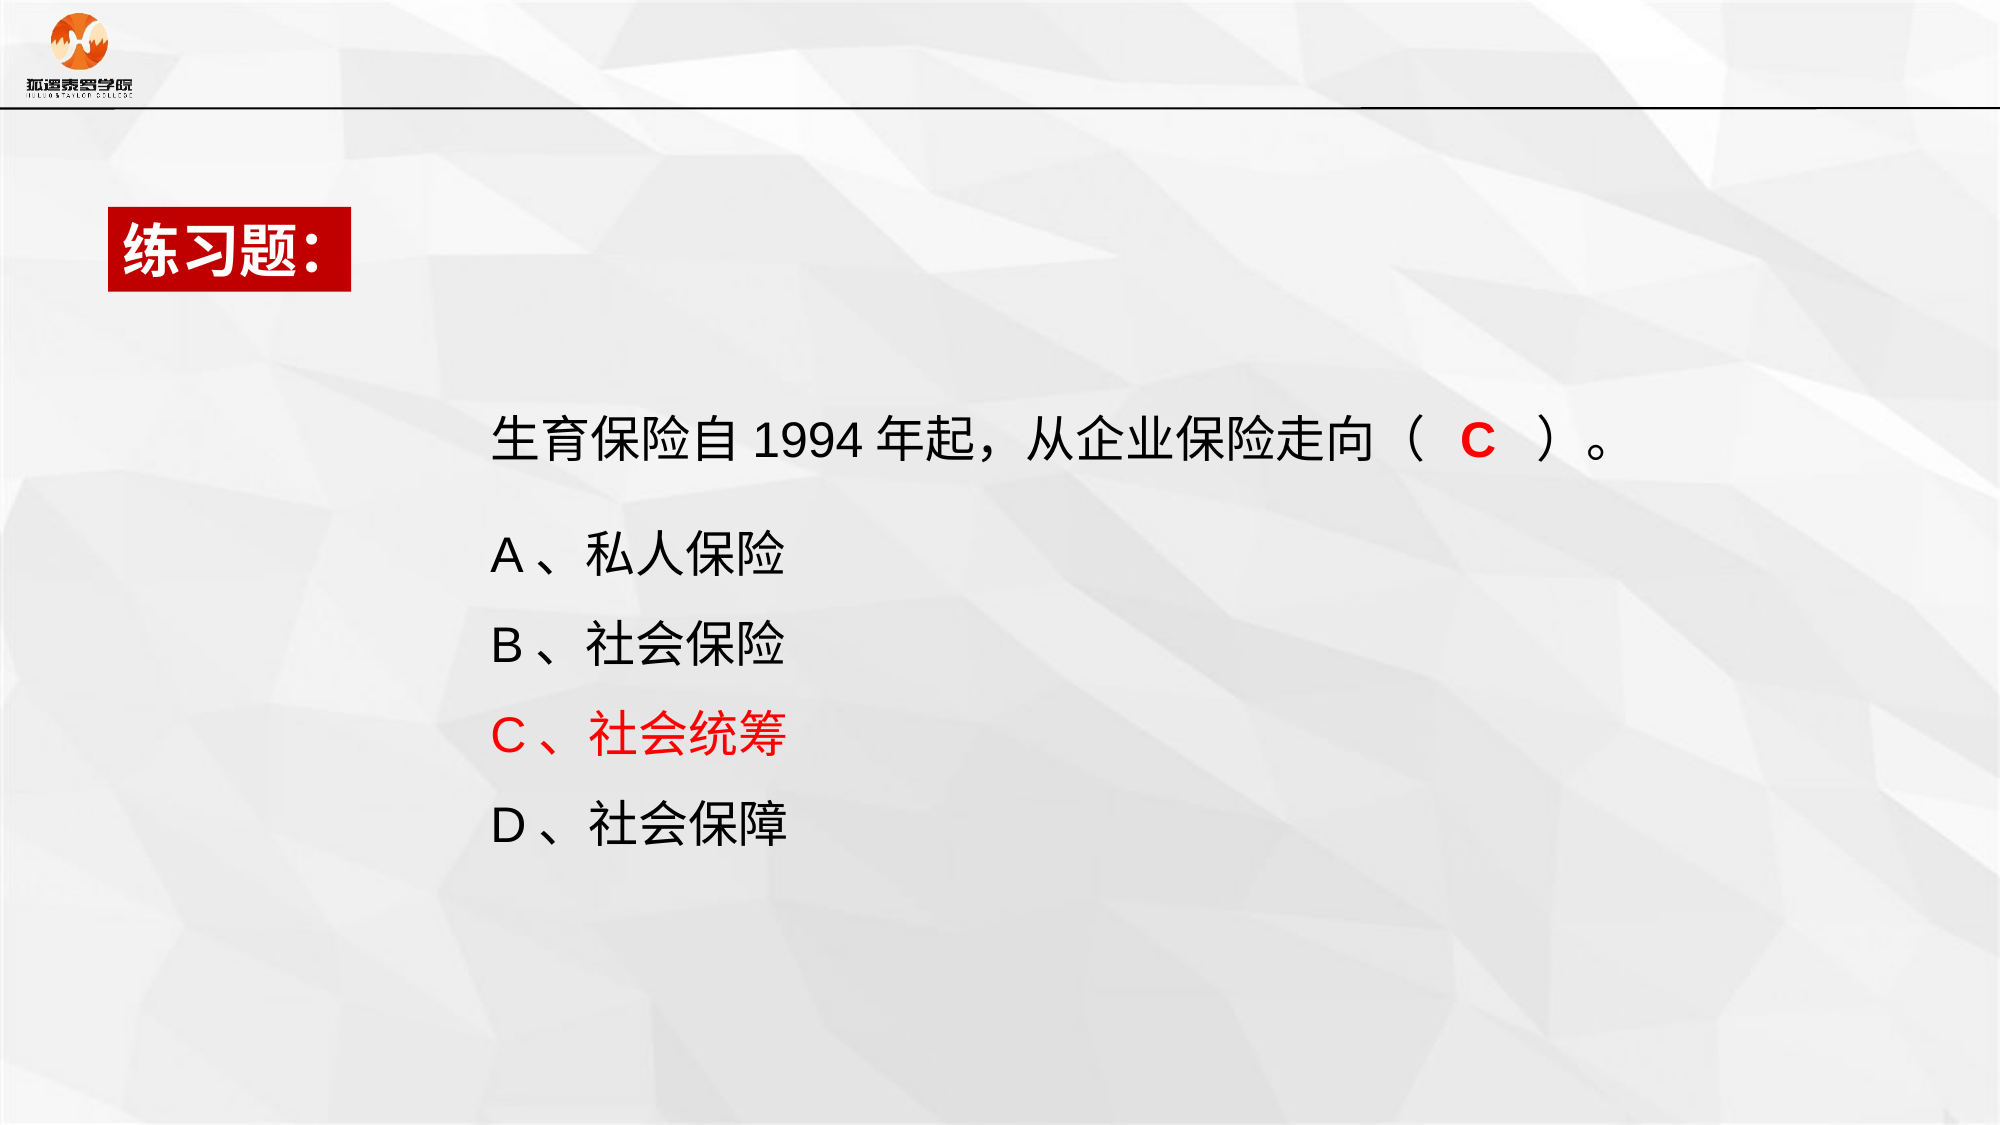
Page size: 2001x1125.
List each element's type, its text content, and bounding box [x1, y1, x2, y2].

text_box 练习题： [108, 206, 352, 292]
subtitle 生育保险自1994年起，从企业保险走向（ C ）。 A、私人保险 B、社会保险 C、社会统筹 D、社会保障 [475, 292, 1925, 937]
picture [4, 0, 154, 111]
